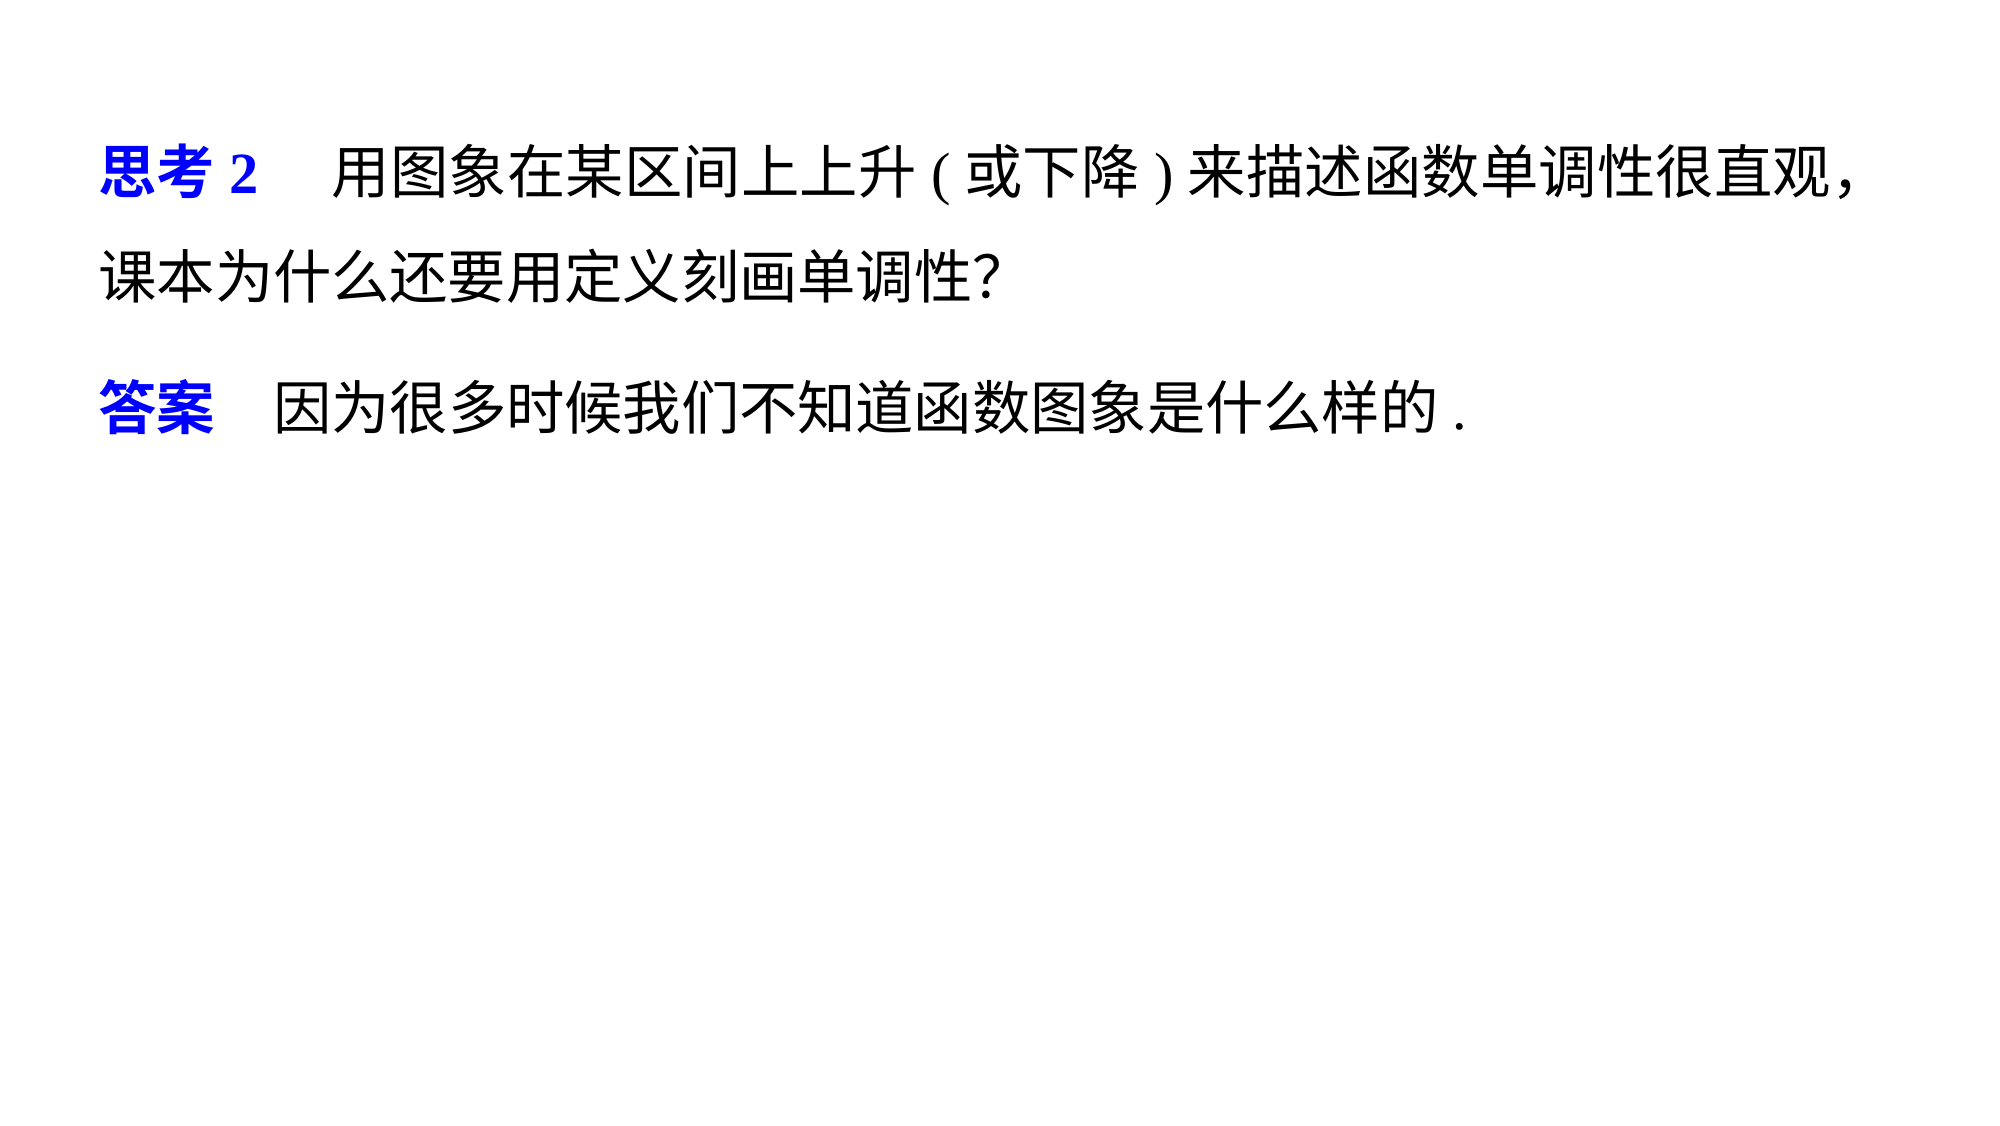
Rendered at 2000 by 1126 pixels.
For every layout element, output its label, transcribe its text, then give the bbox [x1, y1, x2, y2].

text_box 思考2 用图象在某区间上上升(或下降)来描述函数单调性很直观，课本为什么还要用定义刻画单调性？ [78, 90, 1910, 320]
text_box 答案 因为很多时候我们不知道函数图象是什么样的. [78, 326, 1910, 452]
